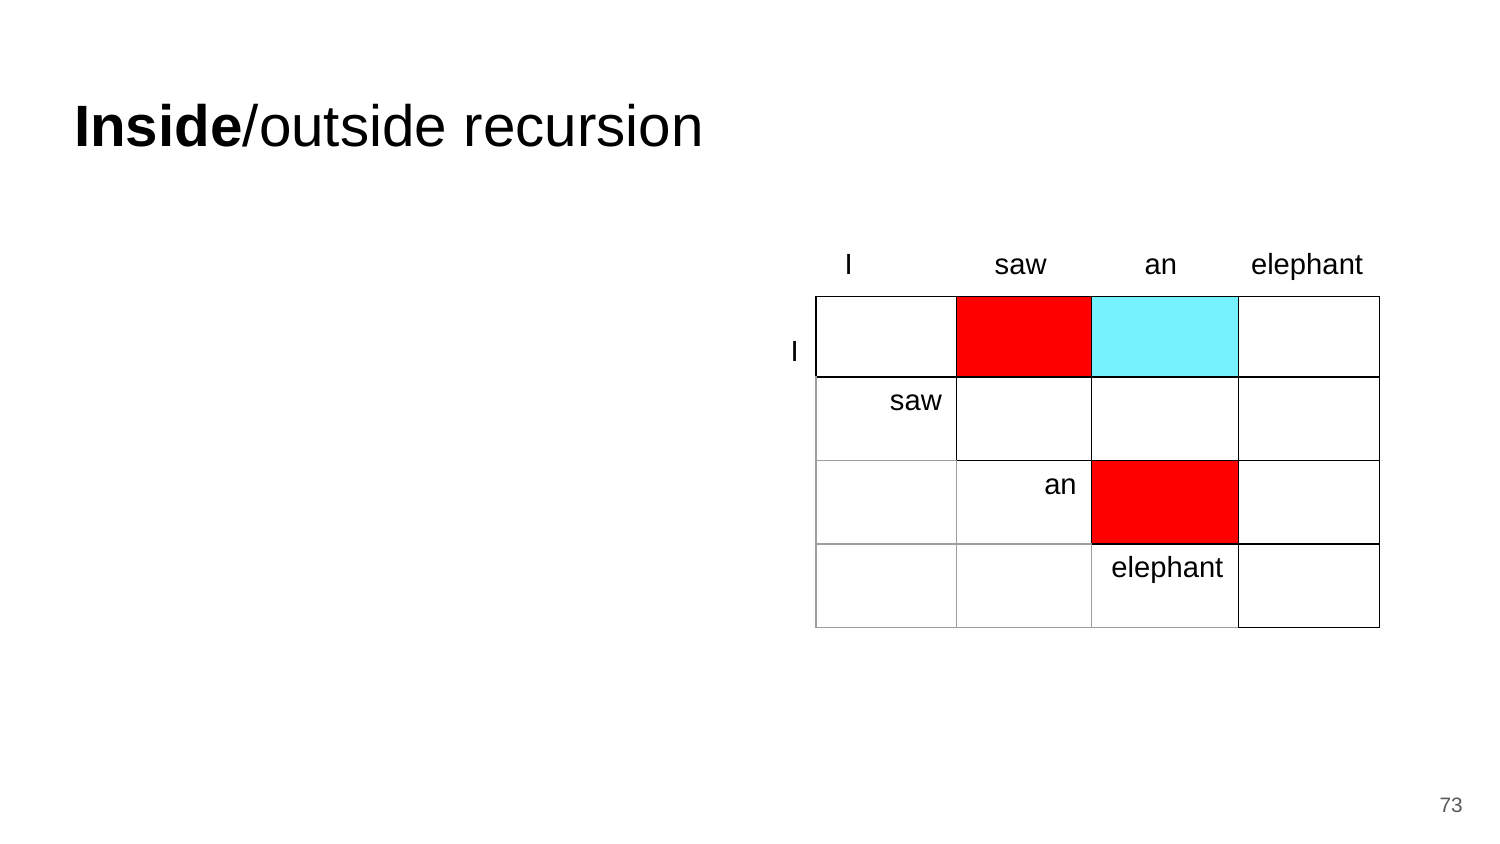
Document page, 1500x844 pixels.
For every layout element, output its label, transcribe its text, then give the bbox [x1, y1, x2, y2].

table_header [1092, 304, 1238, 376]
text_box I saw an elephant [829, 230, 1425, 304]
table_cell [1092, 461, 1238, 543]
table_cell [1239, 545, 1379, 627]
table_cell [817, 461, 956, 543]
table_cell [1239, 378, 1379, 460]
text_box Inside/outside recursion [51, 72, 1449, 167]
table_cell elephant [1092, 545, 1238, 627]
table_header [957, 304, 1091, 376]
table_cell saw [817, 378, 956, 460]
table_cell [1092, 378, 1238, 460]
text_box I [717, 317, 814, 391]
table_cell [817, 545, 956, 627]
text_box 73 [1387, 771, 1478, 836]
table_header [817, 297, 956, 376]
table_header [1239, 304, 1379, 376]
table_cell [1239, 461, 1379, 543]
table_cell an [957, 461, 1091, 543]
table_cell [957, 378, 1091, 460]
table_cell [957, 545, 1091, 627]
